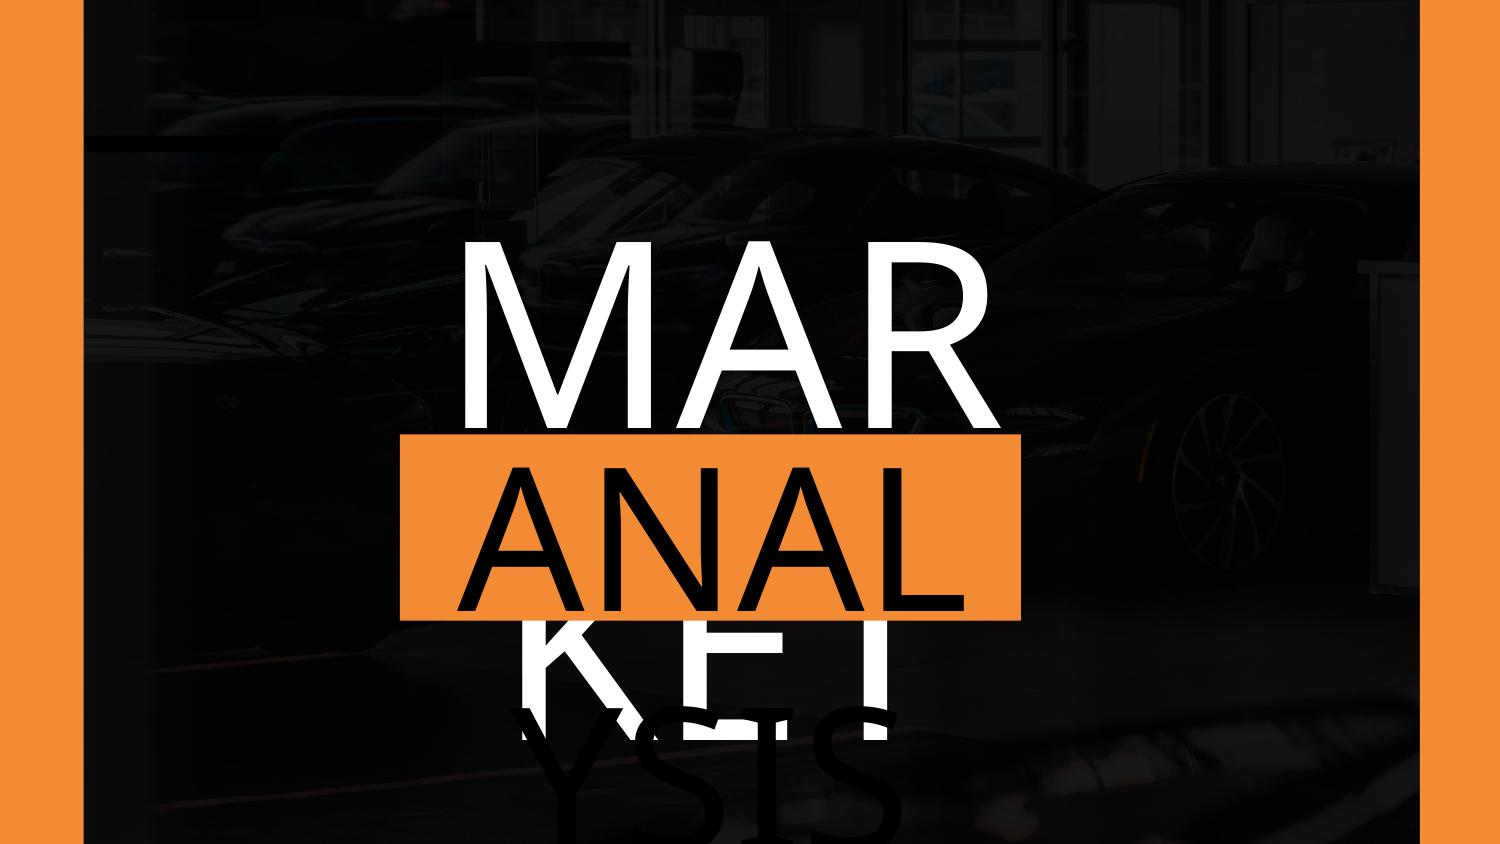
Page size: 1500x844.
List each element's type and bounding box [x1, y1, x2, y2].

picture [0, 0, 1500, 844]
text_box [399, 405, 1022, 621]
